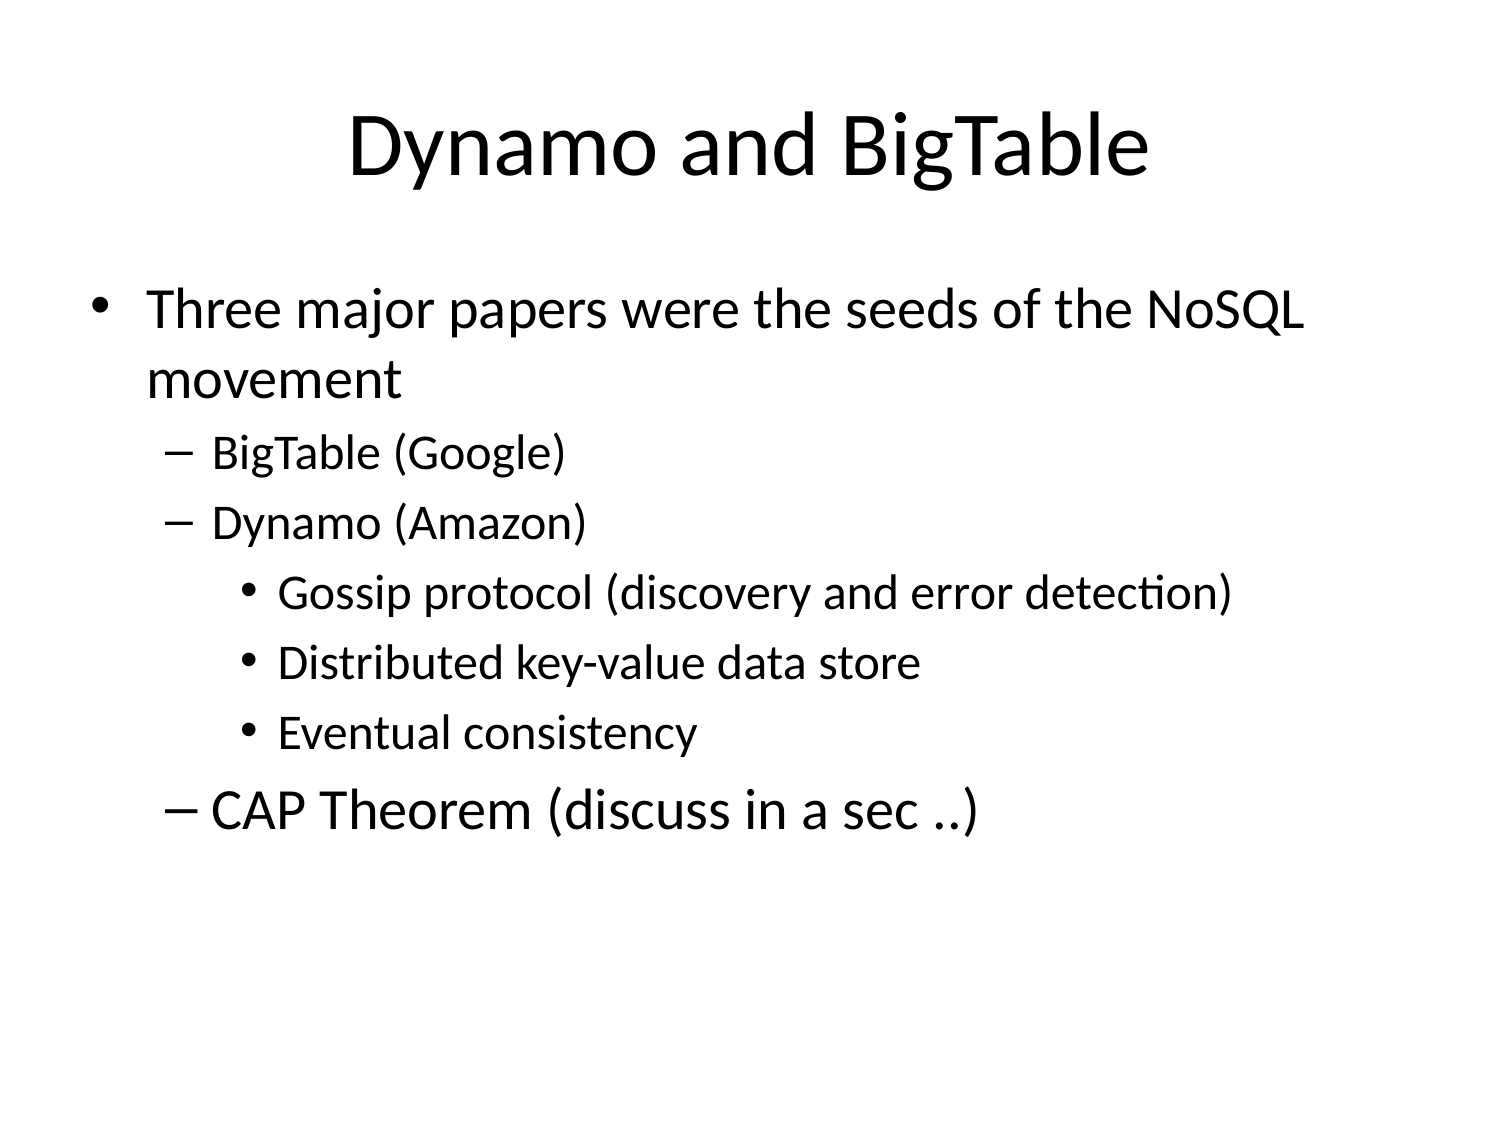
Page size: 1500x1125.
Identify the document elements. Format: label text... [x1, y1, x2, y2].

title Dynamo and BigTable [75, 45, 1425, 233]
list Three major papers were the seeds of the NoSQL movement BigTable (Google) Dynamo (Amazon) Gossip protocol (discovery and error detection) Distributed key-value data store Eventual consistency CAP Theorem (discuss in a sec ..) [75, 262, 1425, 1005]
